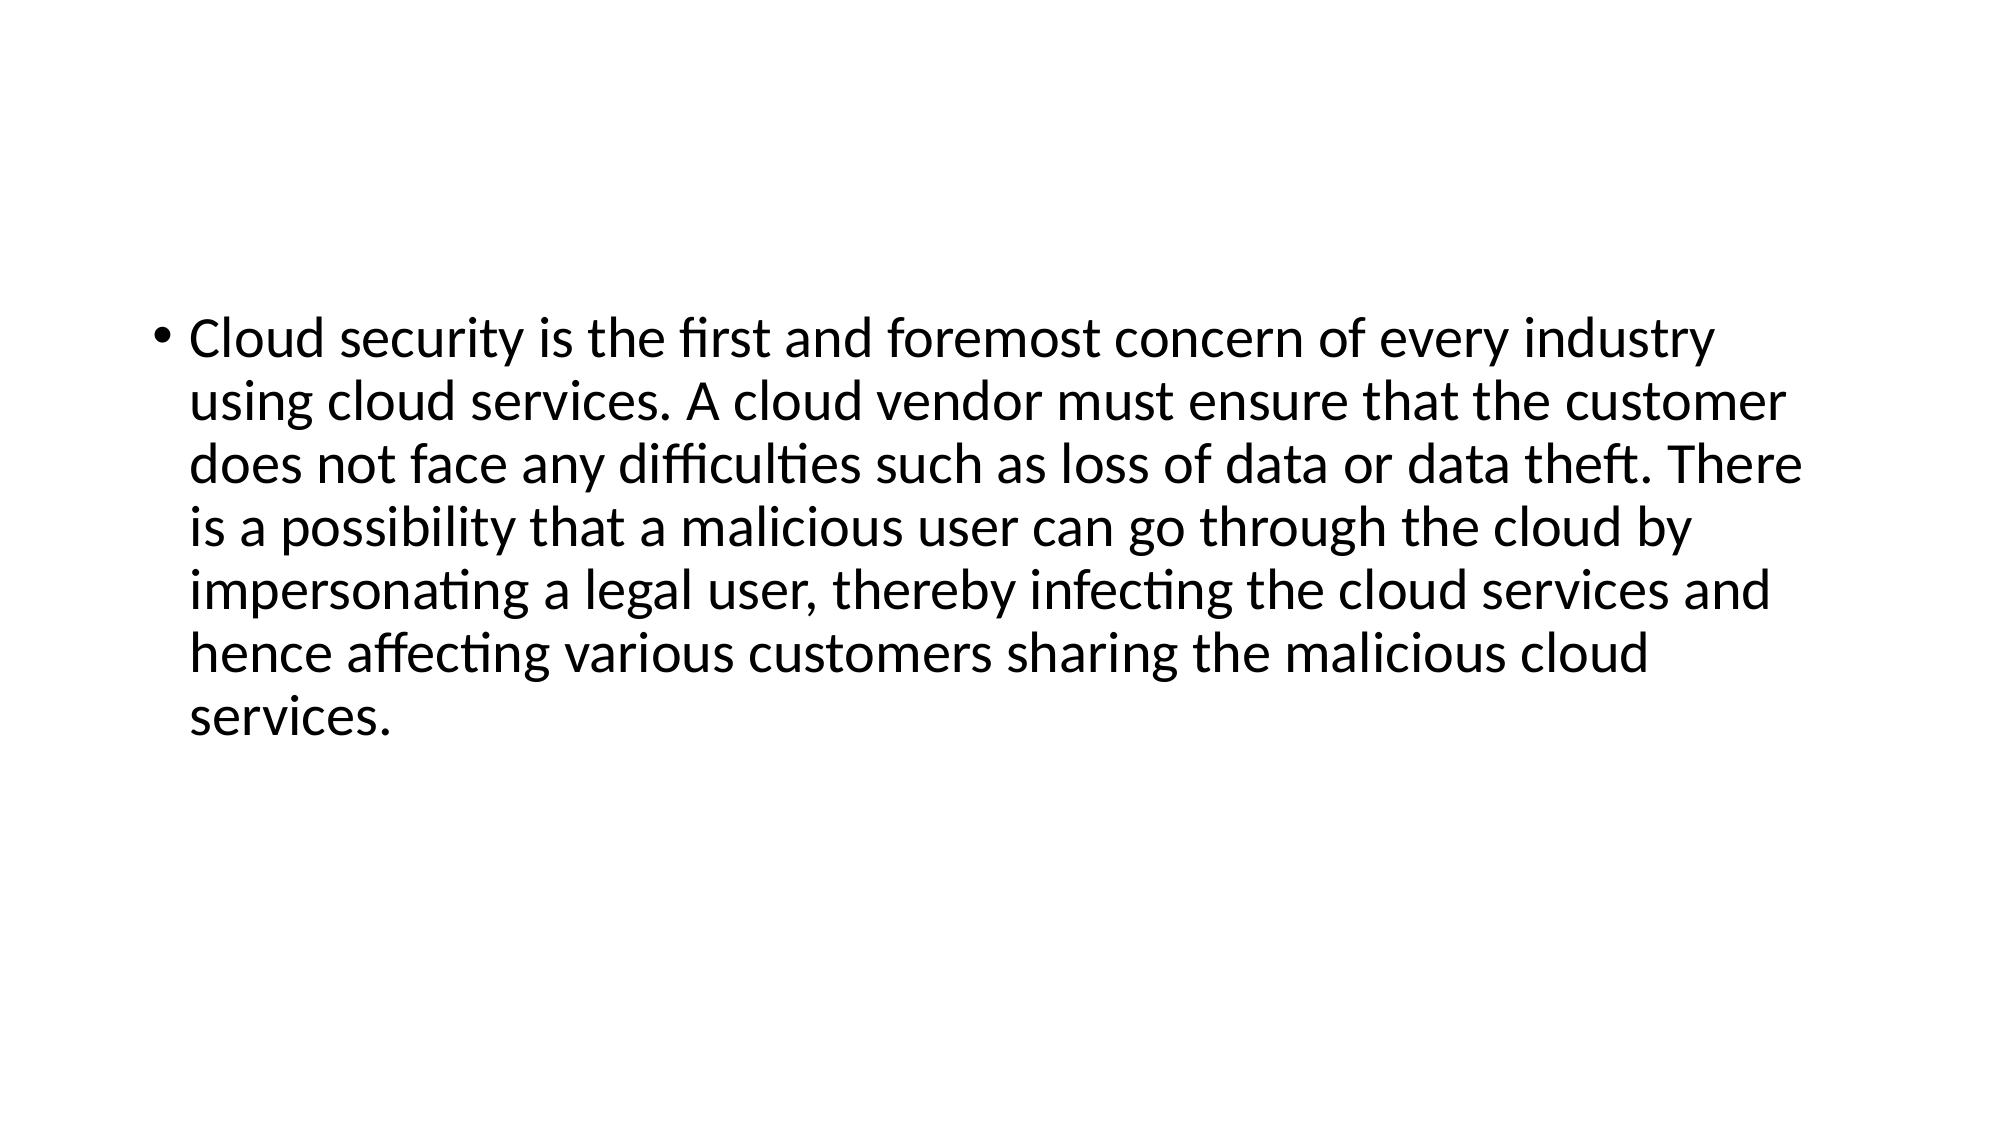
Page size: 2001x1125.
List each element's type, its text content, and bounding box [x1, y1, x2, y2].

list Cloud security is the first and foremost concern of every industry using cloud services. A cloud vendor must ensure that the customer does not face any difficulties such as loss of data or data theft. There is a possibility that a malicious user can go through the cloud by impersonating a legal user, thereby infecting the cloud services and hence affecting various customers sharing the malicious cloud services. [137, 299, 1863, 1014]
